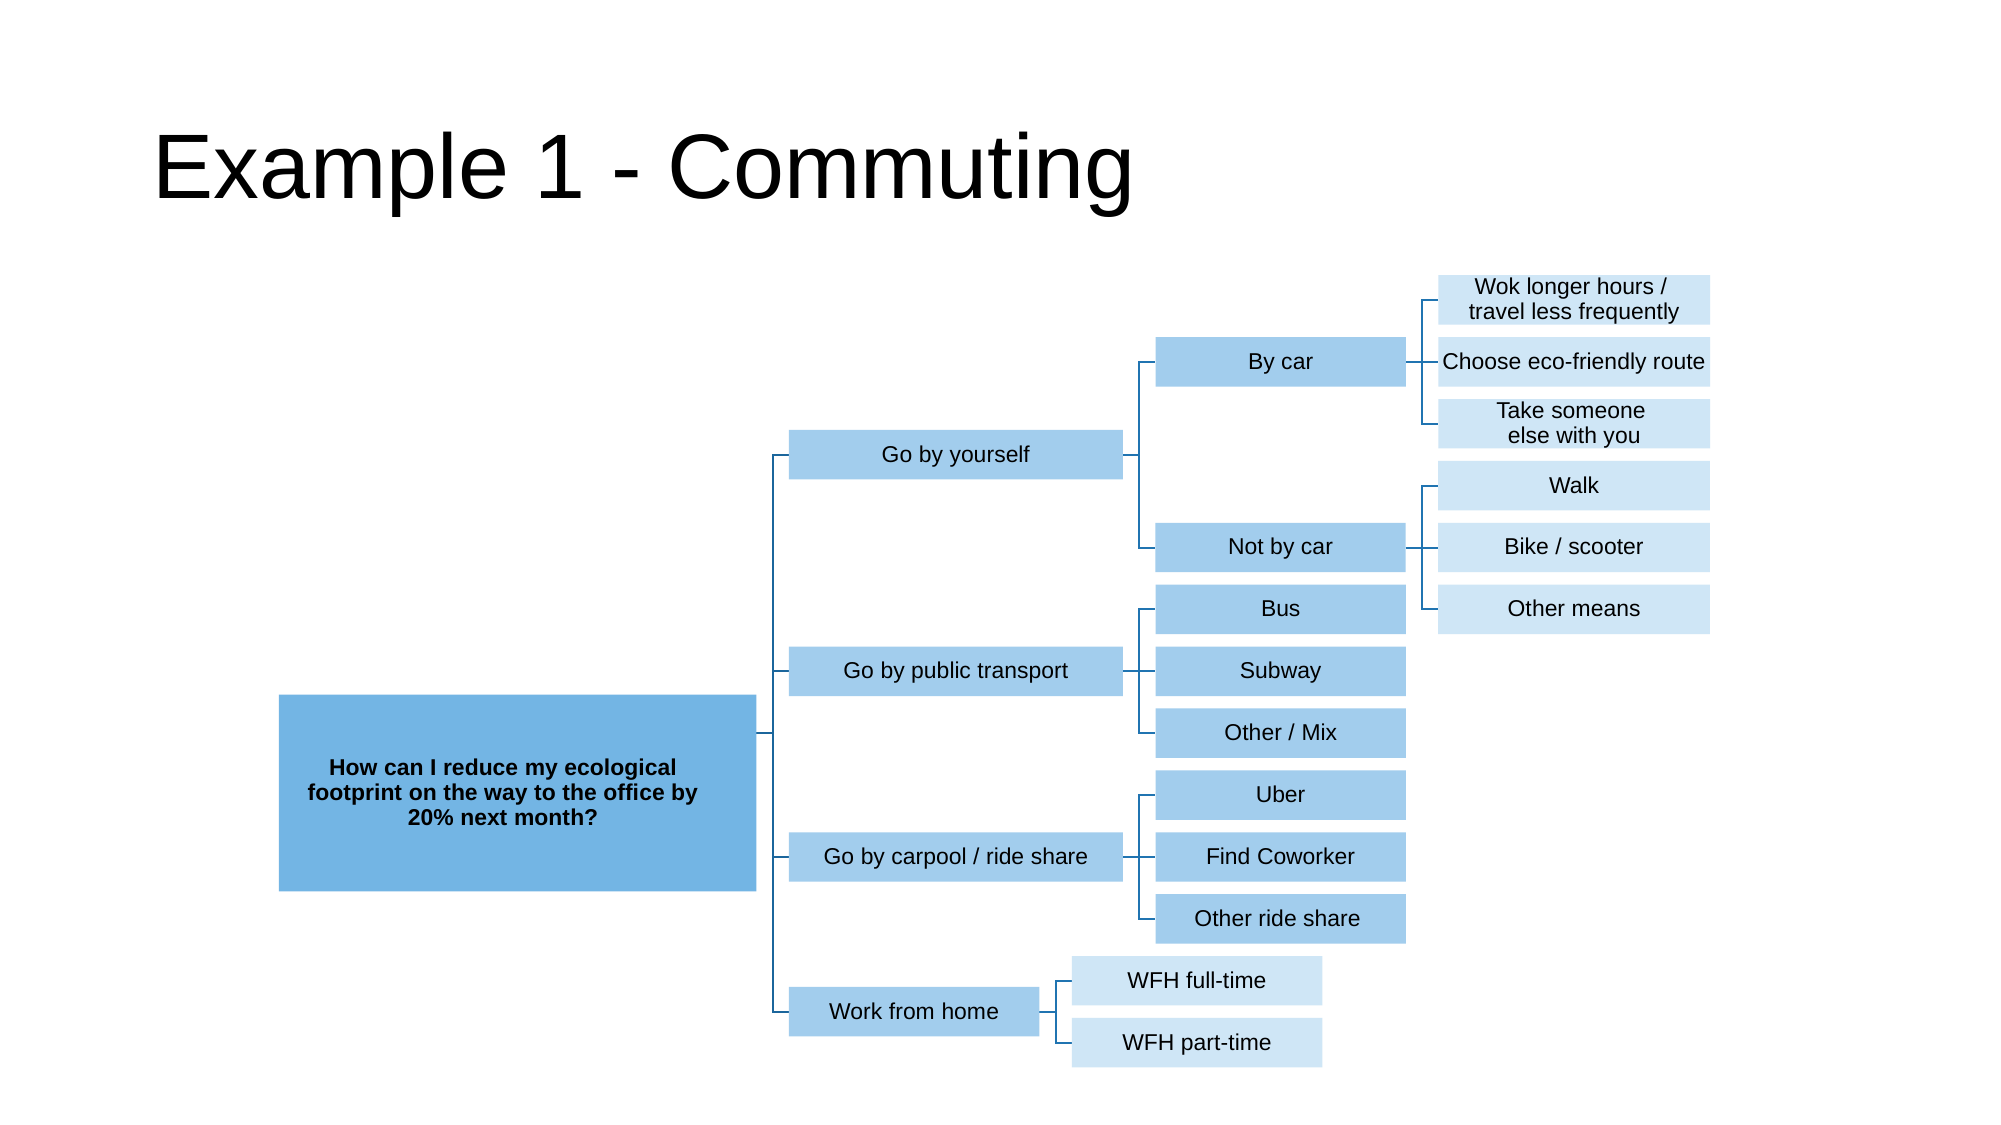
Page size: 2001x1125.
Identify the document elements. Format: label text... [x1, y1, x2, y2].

title Example 1 - Commuting [137, 59, 1863, 278]
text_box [278, 274, 1711, 1068]
